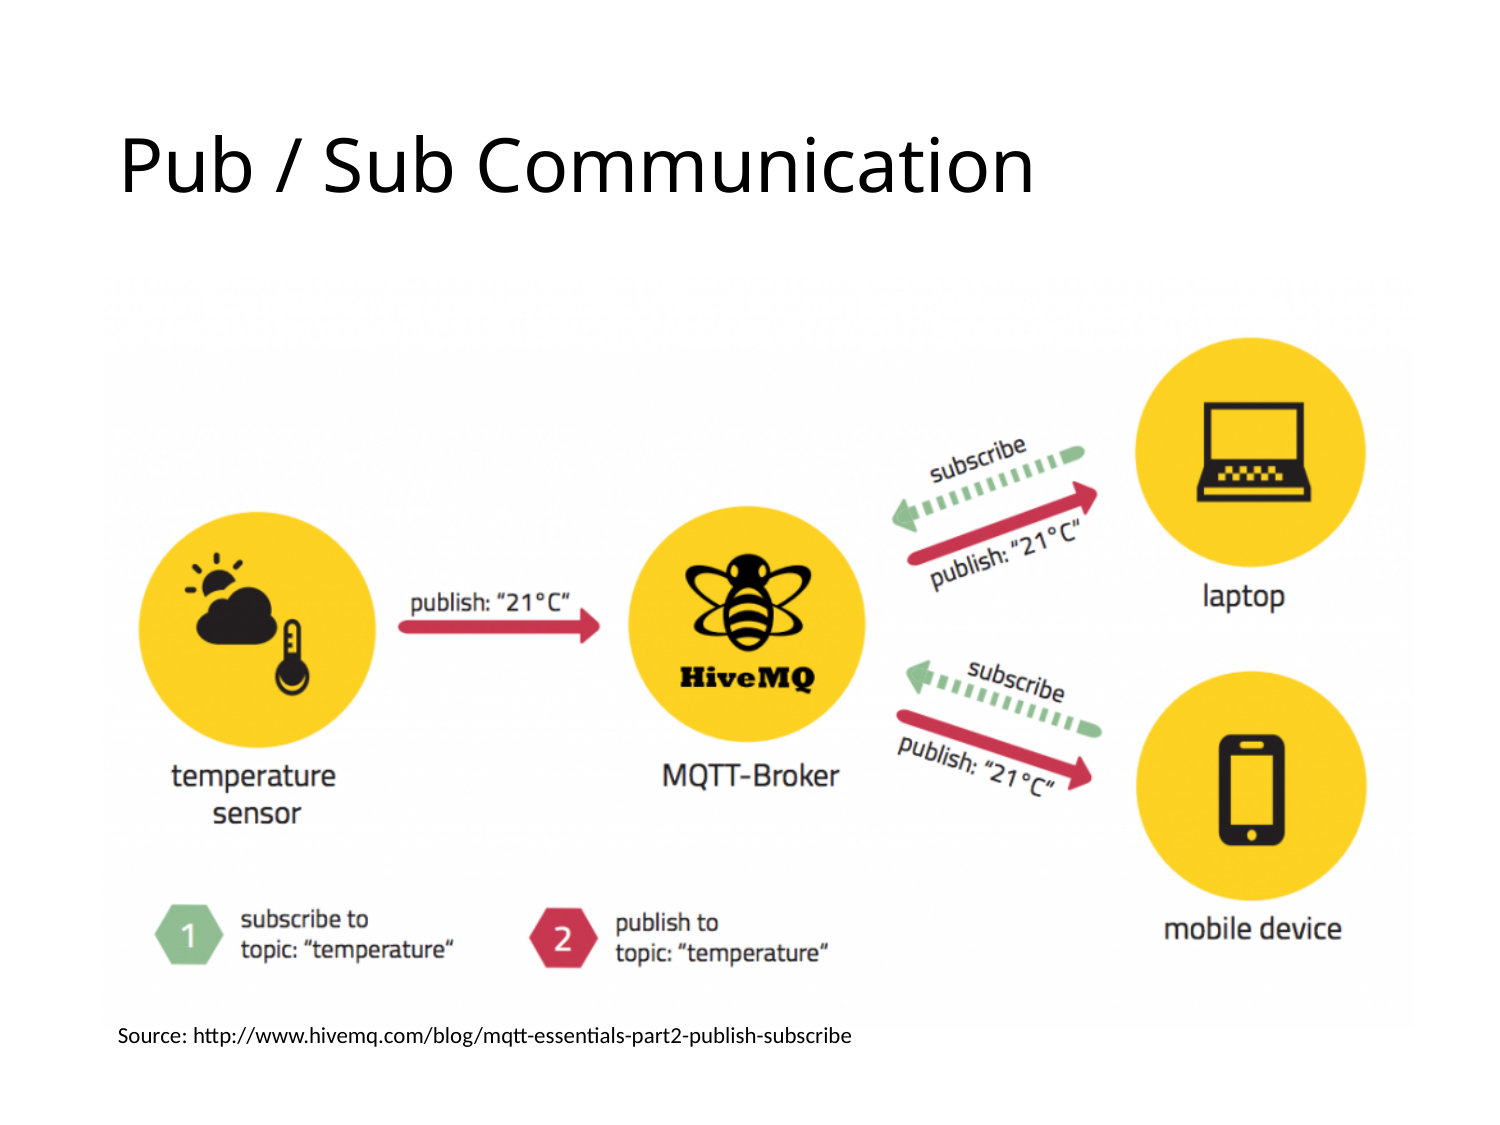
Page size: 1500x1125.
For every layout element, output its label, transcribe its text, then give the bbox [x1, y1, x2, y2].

picture [103, 277, 1414, 1028]
text_box Source: http://www.hivemq.com/blog/mqtt-essentials-part2-publish-subscribe [103, 1028, 991, 1056]
title Pub / Sub Communication [103, 59, 1397, 277]
